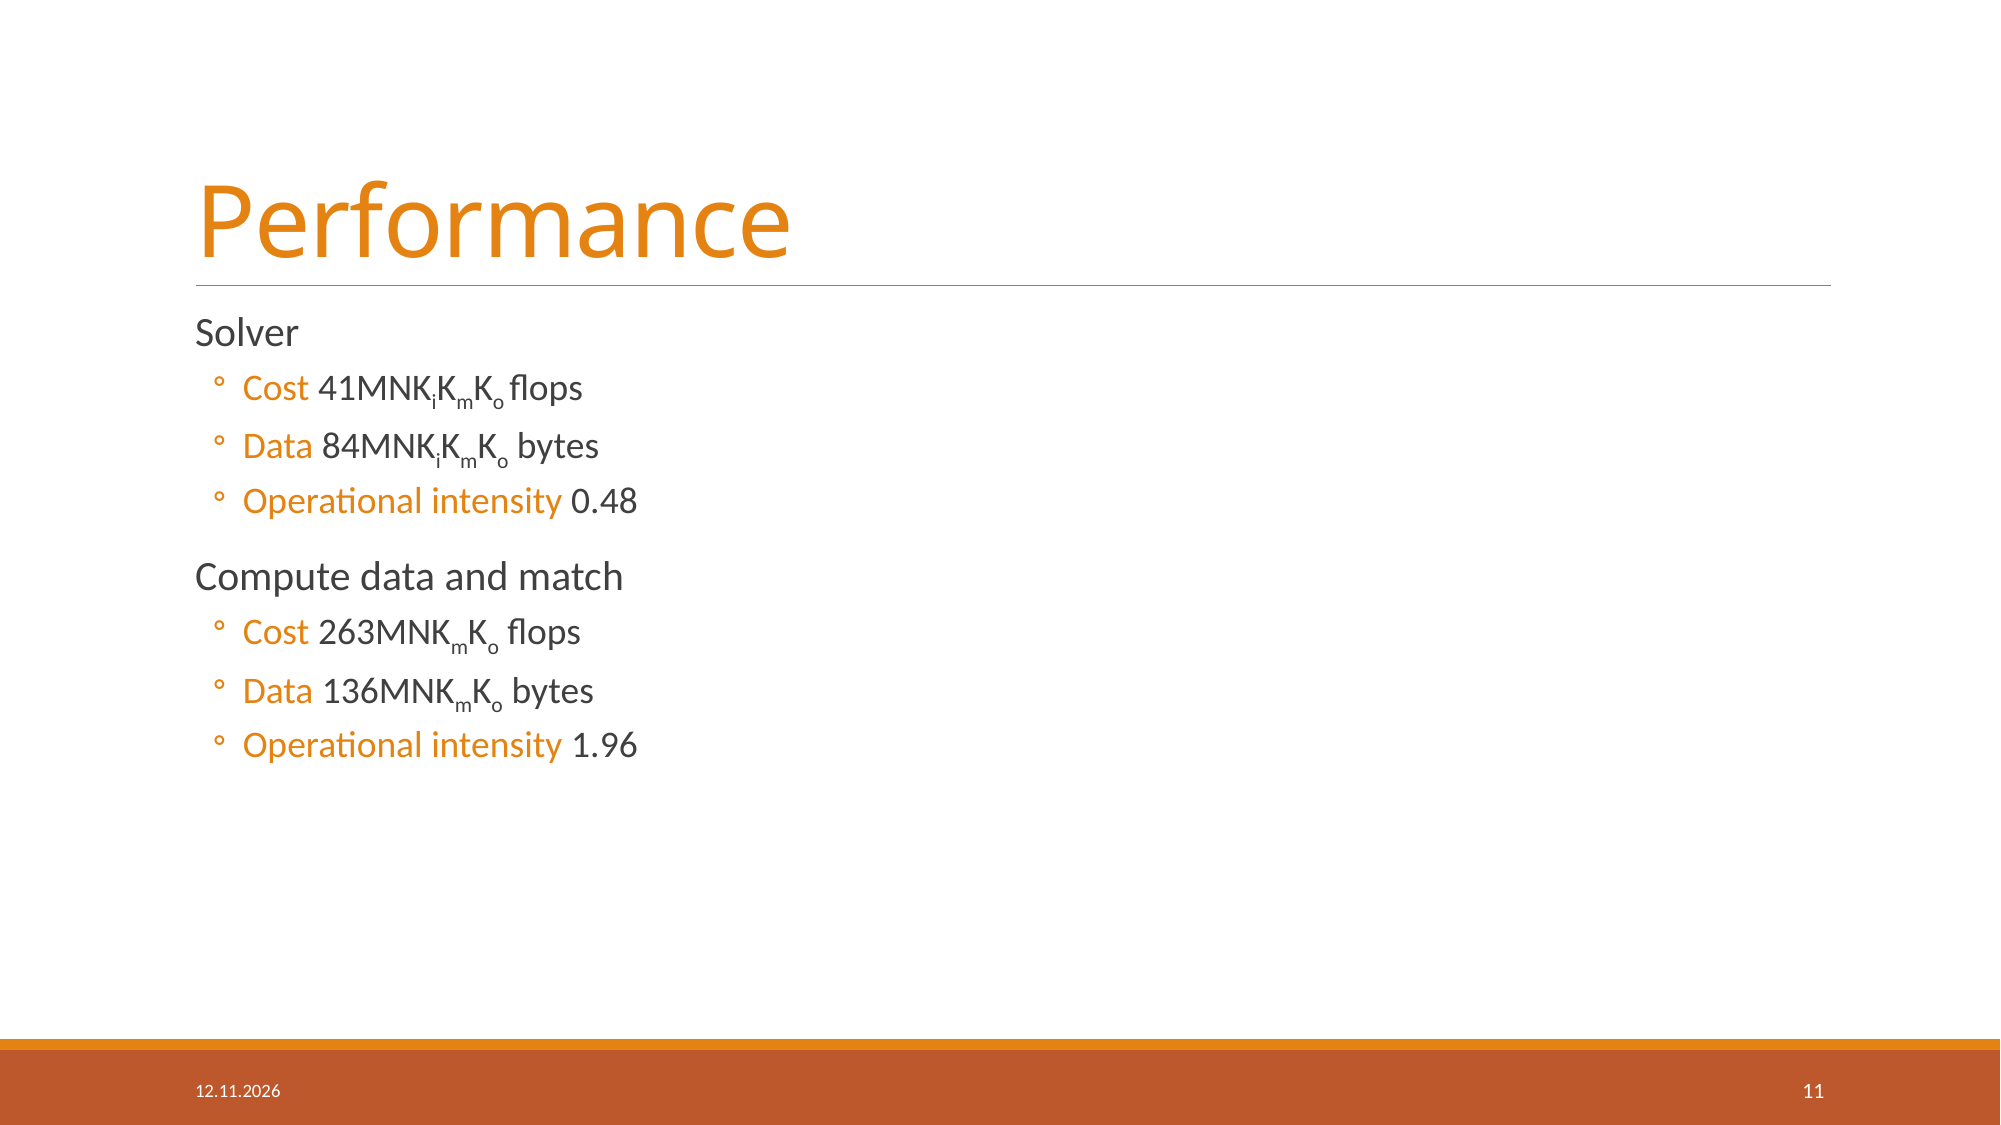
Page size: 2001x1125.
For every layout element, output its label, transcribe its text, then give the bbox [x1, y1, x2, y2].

slide_number 11 [1624, 1059, 1840, 1120]
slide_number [180, 1059, 586, 1120]
title Performance [180, 47, 1830, 285]
